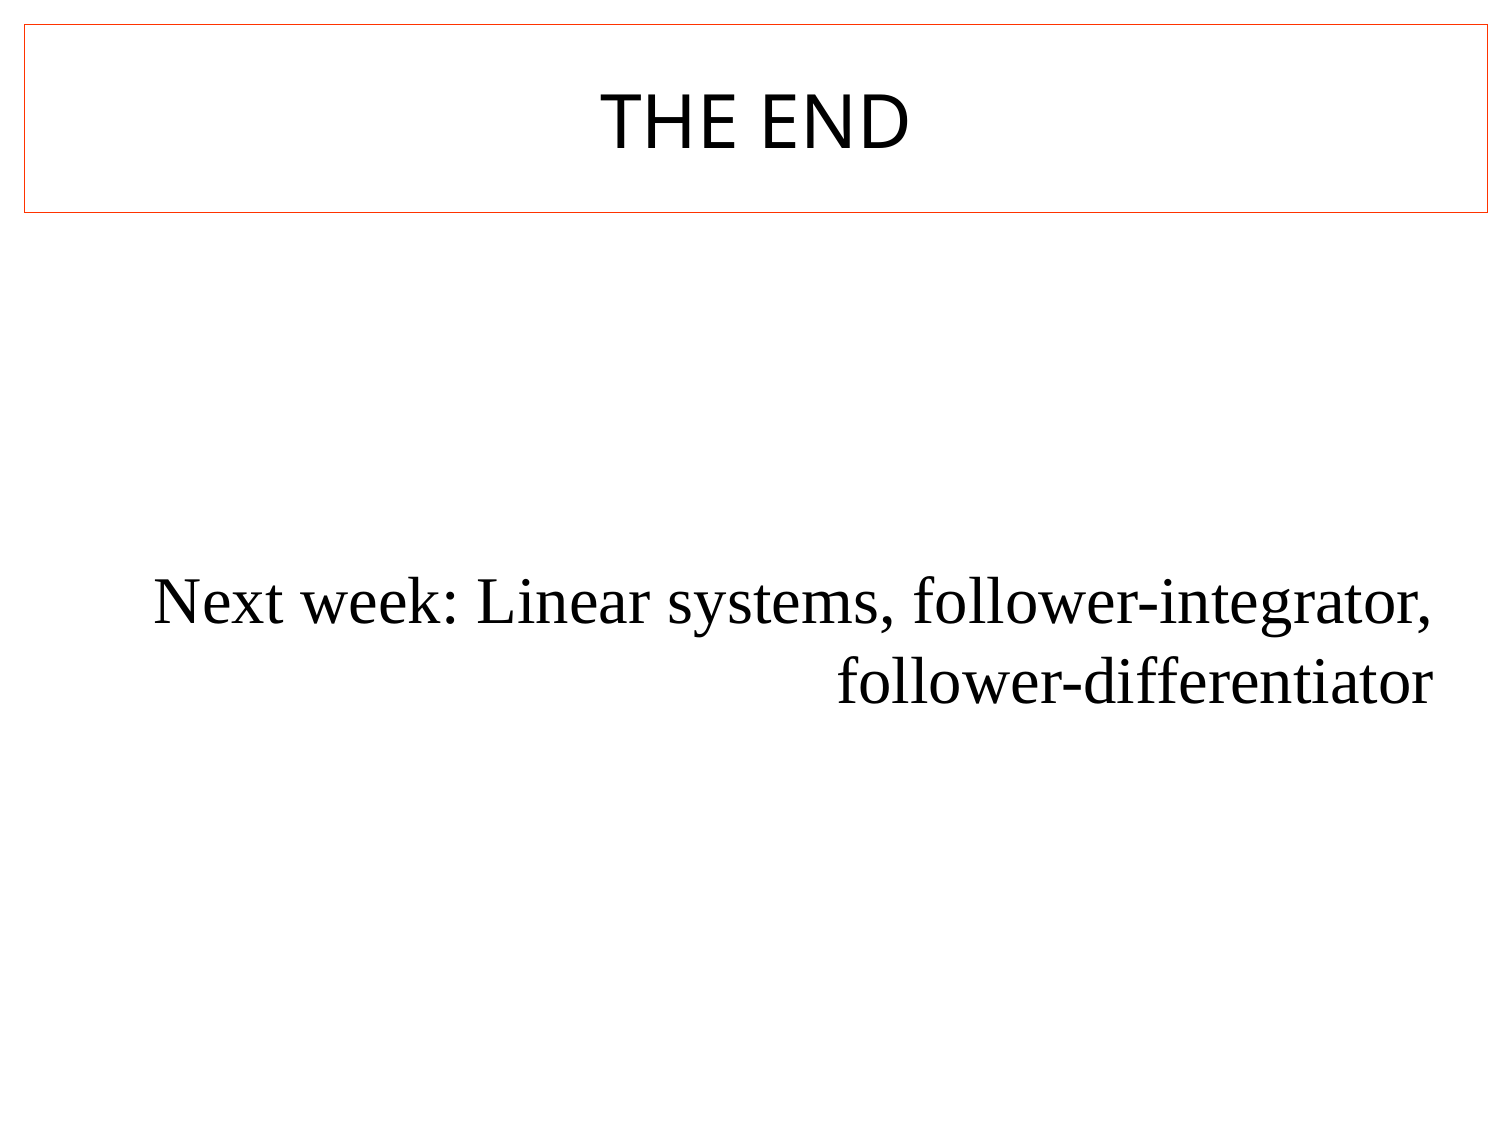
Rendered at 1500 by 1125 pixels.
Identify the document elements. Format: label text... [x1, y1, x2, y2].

title THE END [24, 24, 1488, 213]
text_box Next week: Linear systems, follower-integrator, follower-differentiator [99, 549, 1450, 725]
